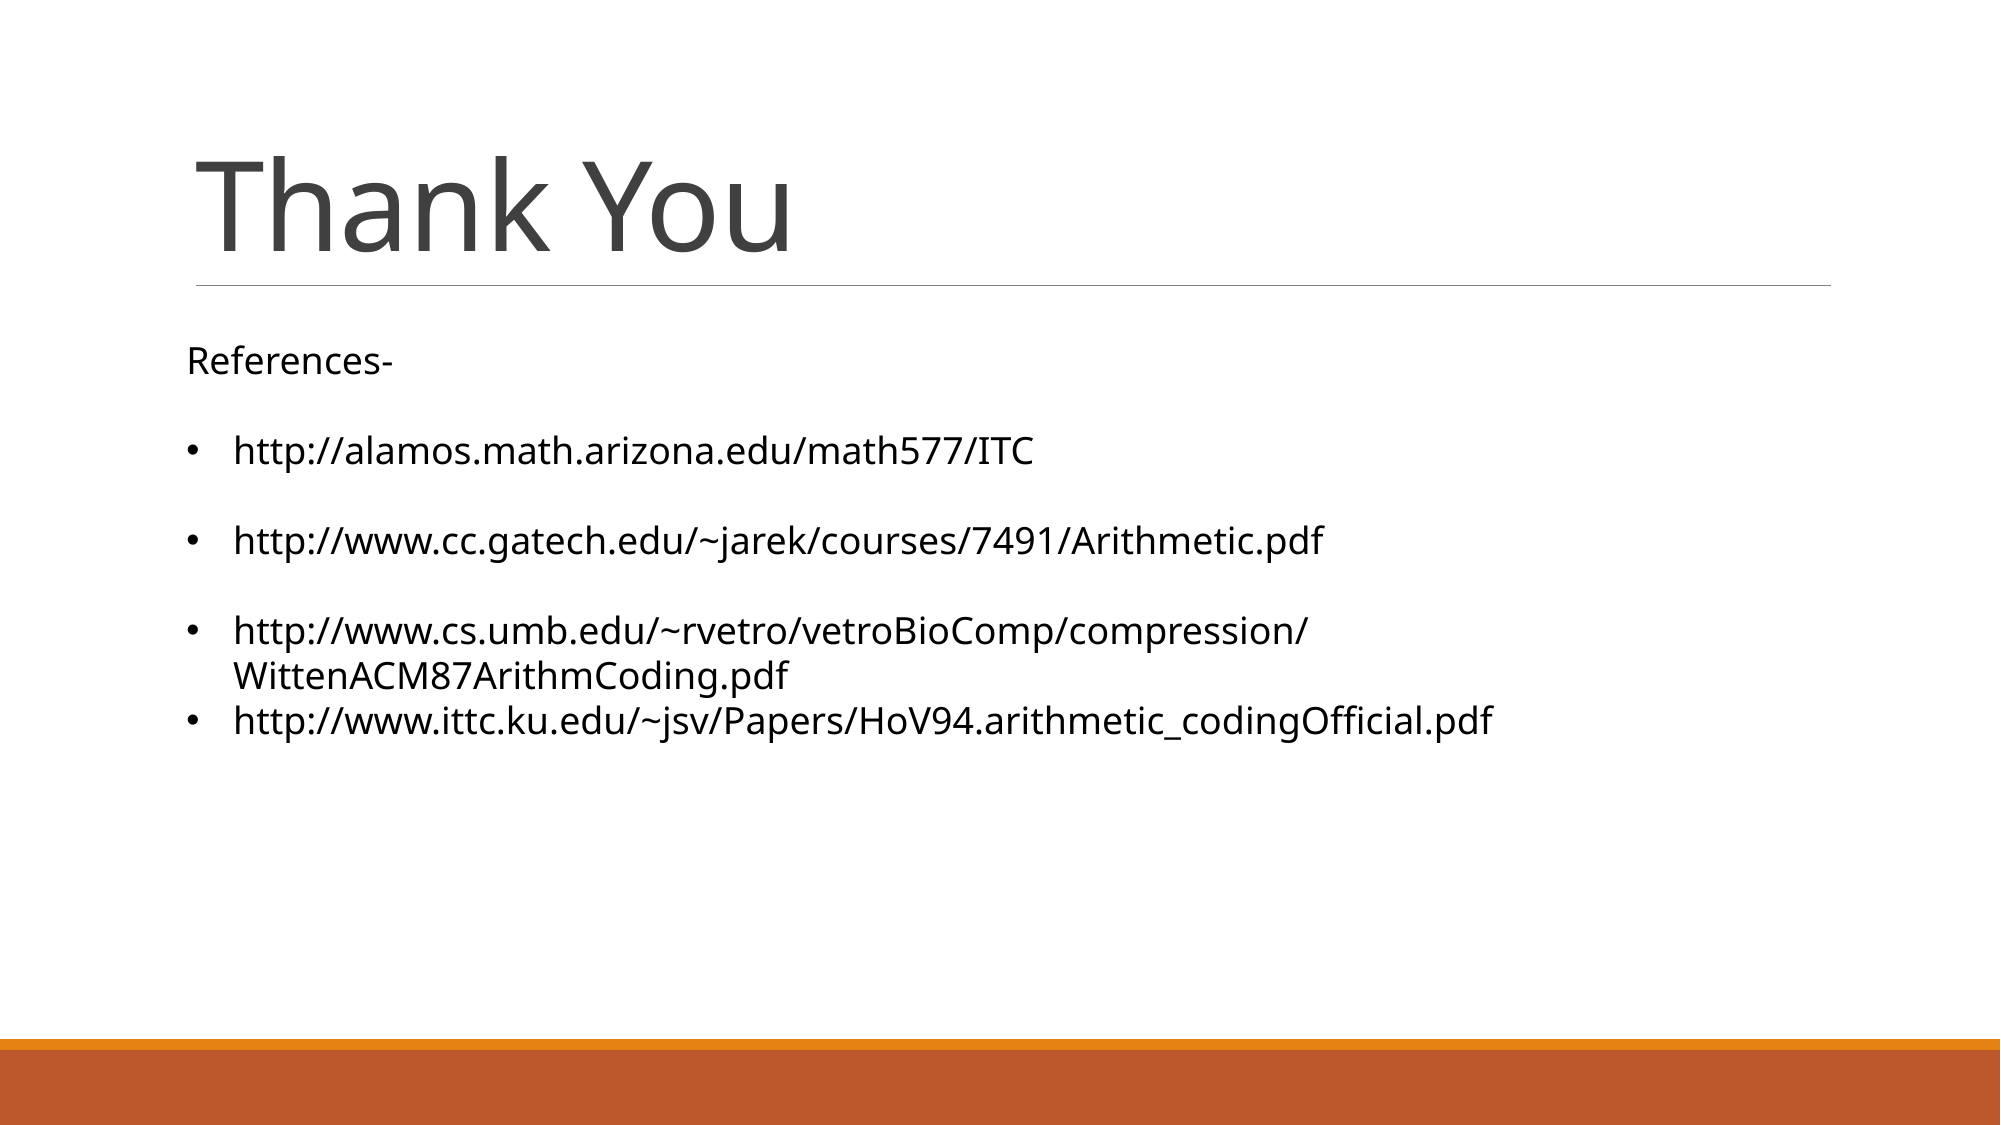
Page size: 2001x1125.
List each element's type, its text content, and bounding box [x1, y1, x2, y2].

text_box References- http://alamos.math.arizona.edu/math577/ITC http://www.cc.gatech.edu/~jarek/courses/7491/Arithmetic.pdf http://www.cs.umb.edu/~rvetro/vetroBioComp/compression/WittenACM87ArithmCoding.pdf http://www.ittc.ku.edu/~jsv/Papers/HoV94.arithmetic_codingOfficial.pdf [171, 329, 1830, 840]
title Thank You [180, 47, 1830, 285]
